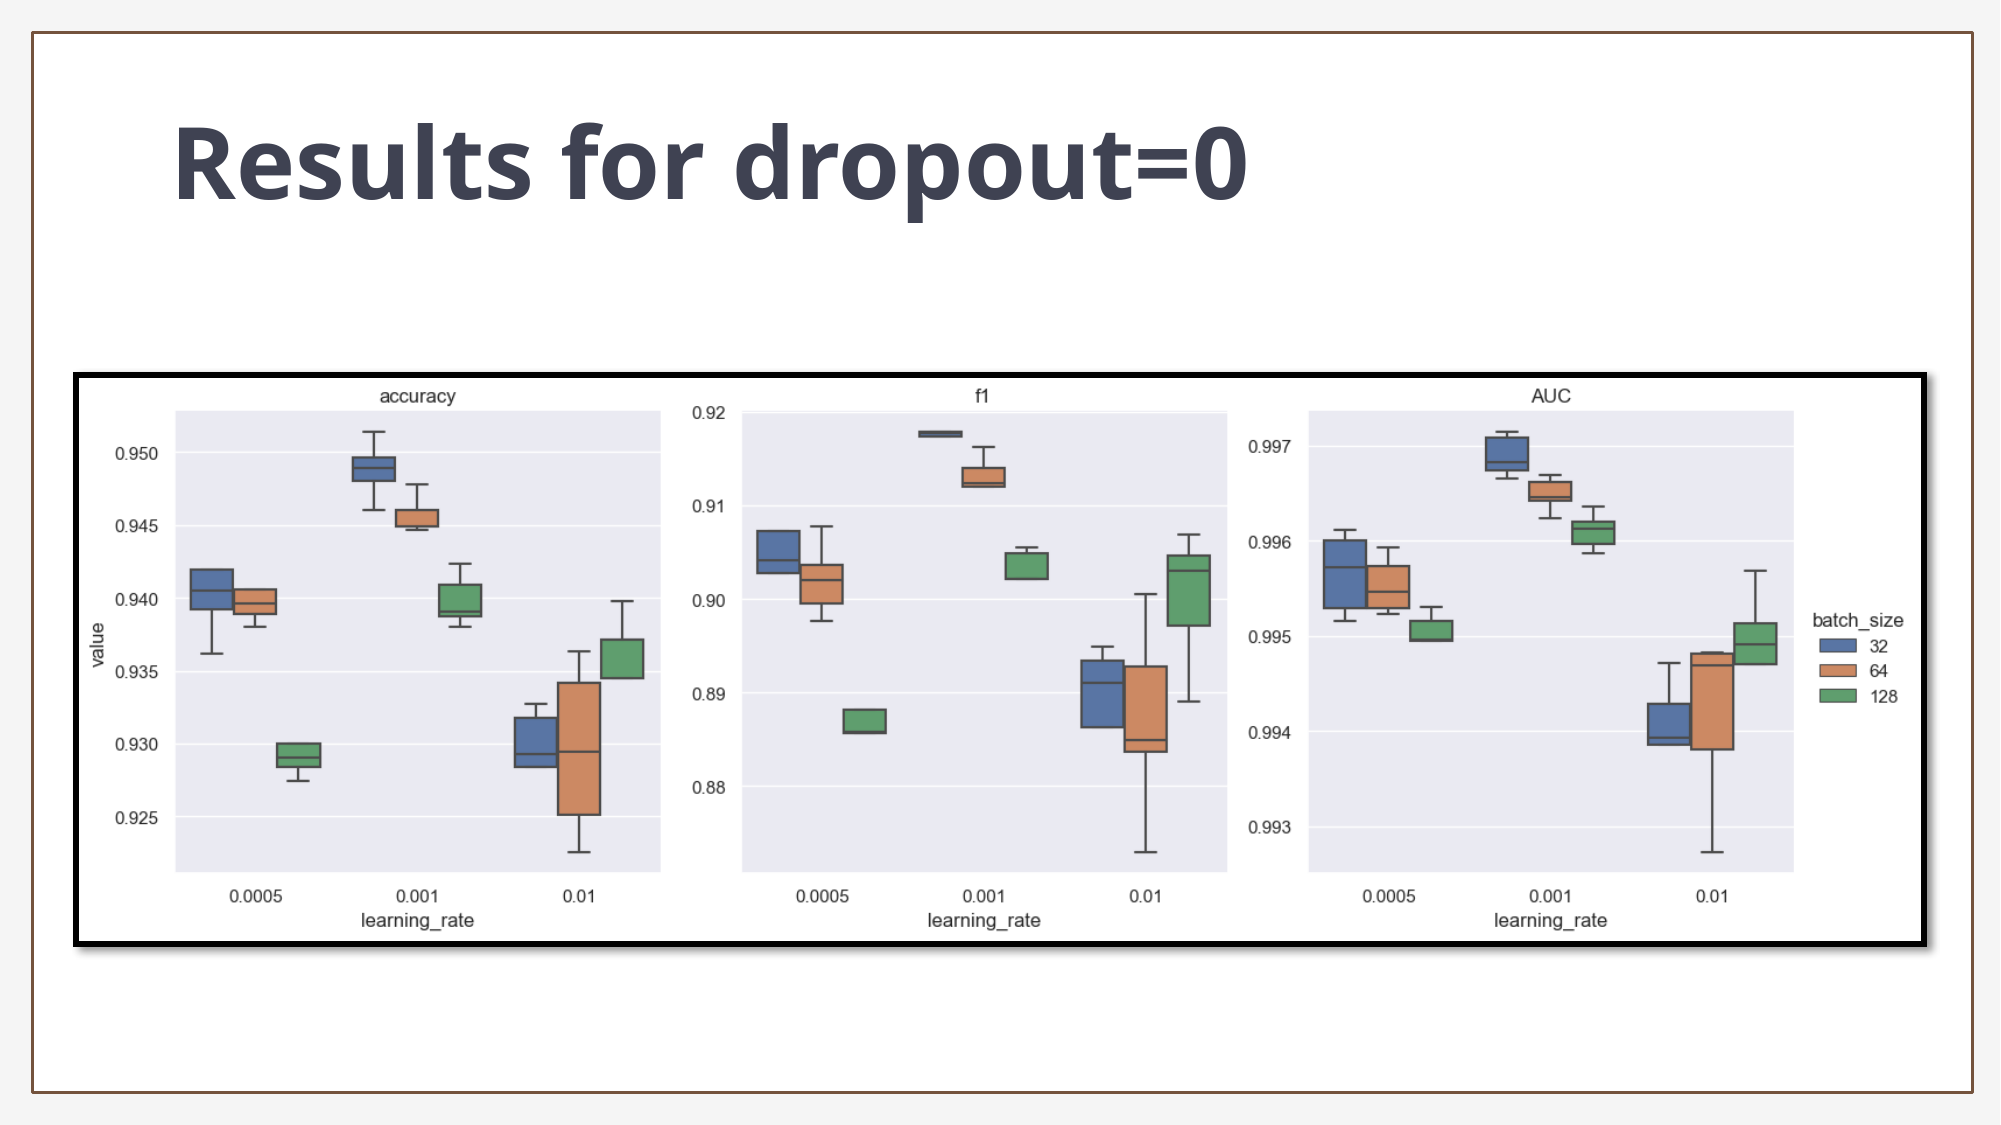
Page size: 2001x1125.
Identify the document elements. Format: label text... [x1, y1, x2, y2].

picture [78, 377, 1921, 941]
title Results for dropout=0 [155, 84, 1826, 255]
